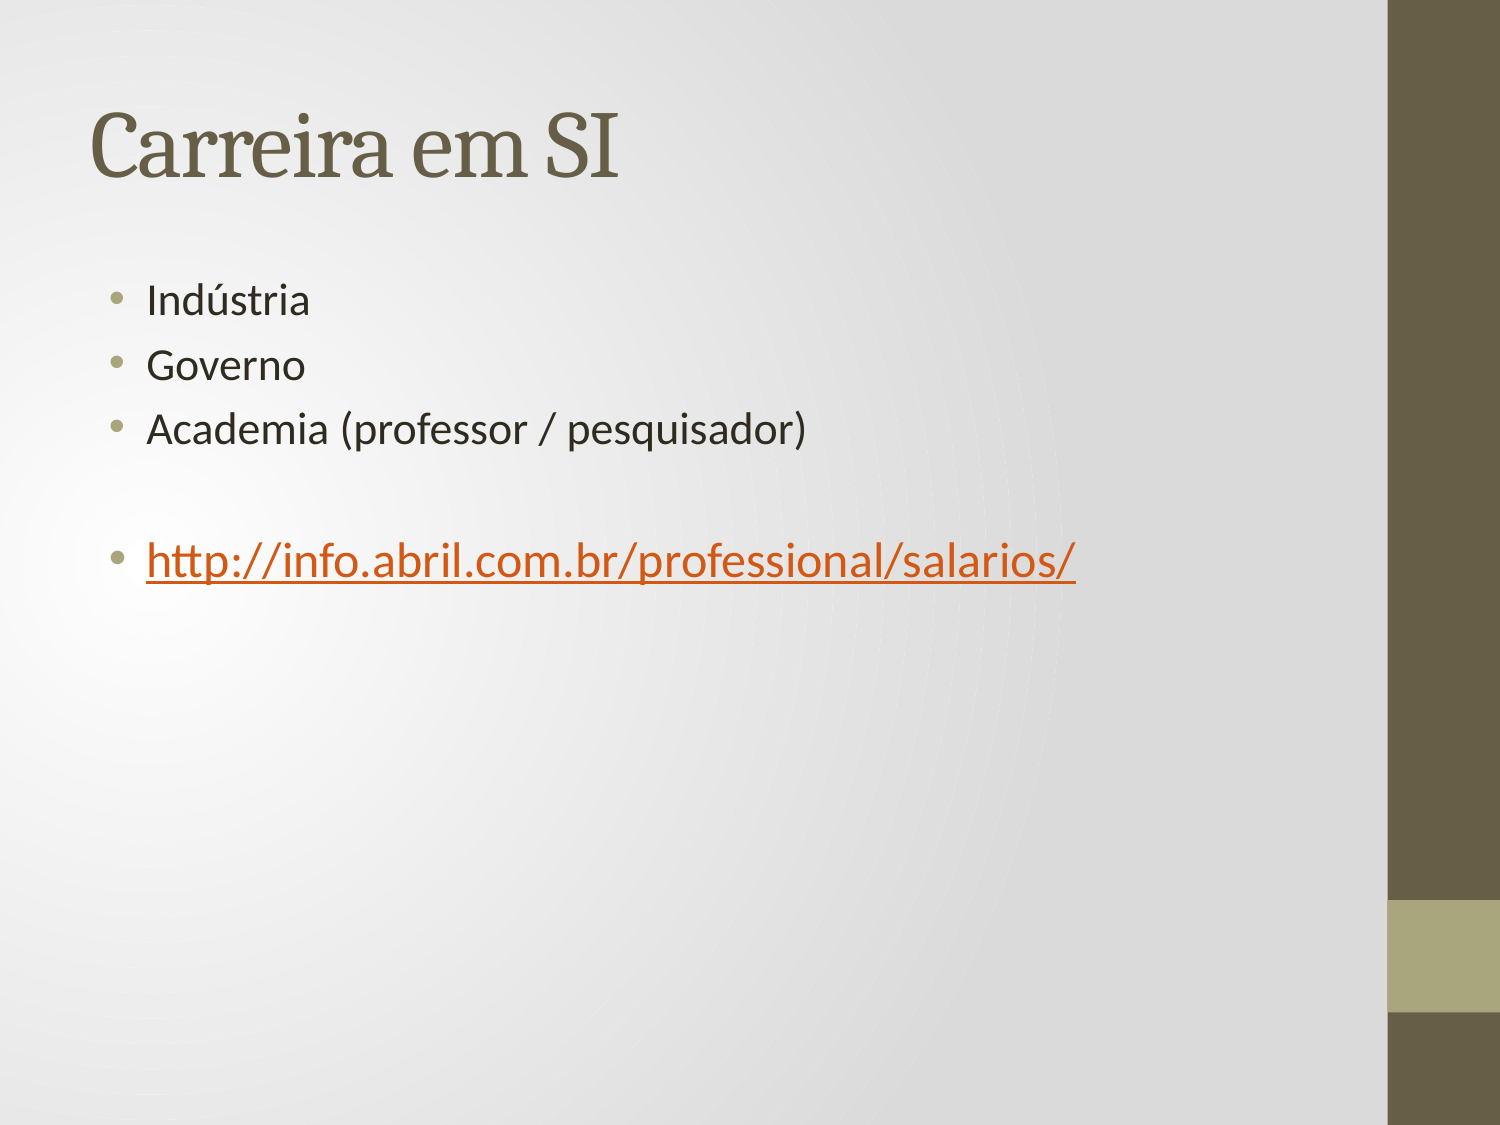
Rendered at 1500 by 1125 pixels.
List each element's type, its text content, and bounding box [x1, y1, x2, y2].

title Carreira em SI [75, 45, 1325, 233]
list Indústria Governo Academia (professor / pesquisador) http://info.abril.com.br/professional/salarios/ [75, 262, 1325, 1050]
